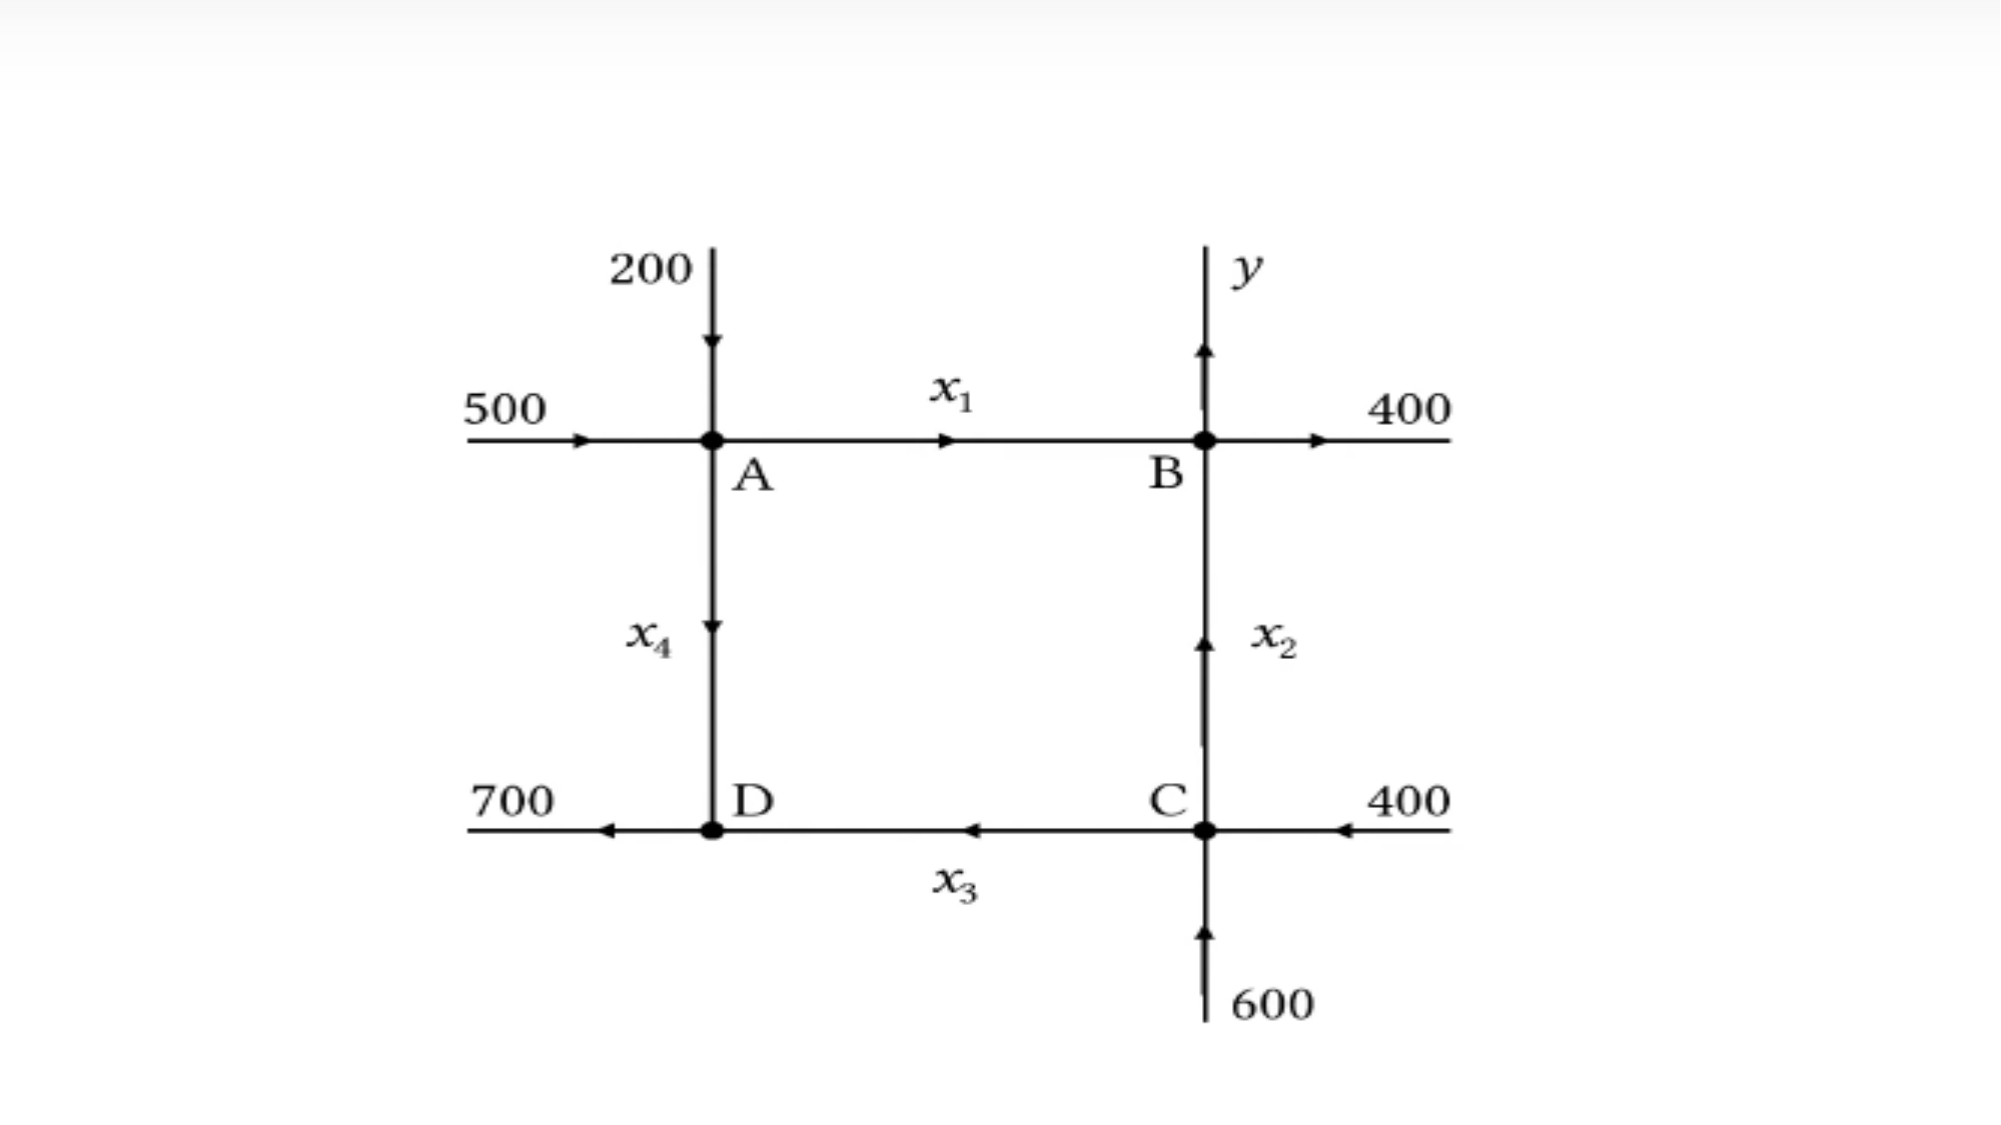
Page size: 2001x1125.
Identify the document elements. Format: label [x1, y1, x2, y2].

list [0, 0, 2000, 1125]
